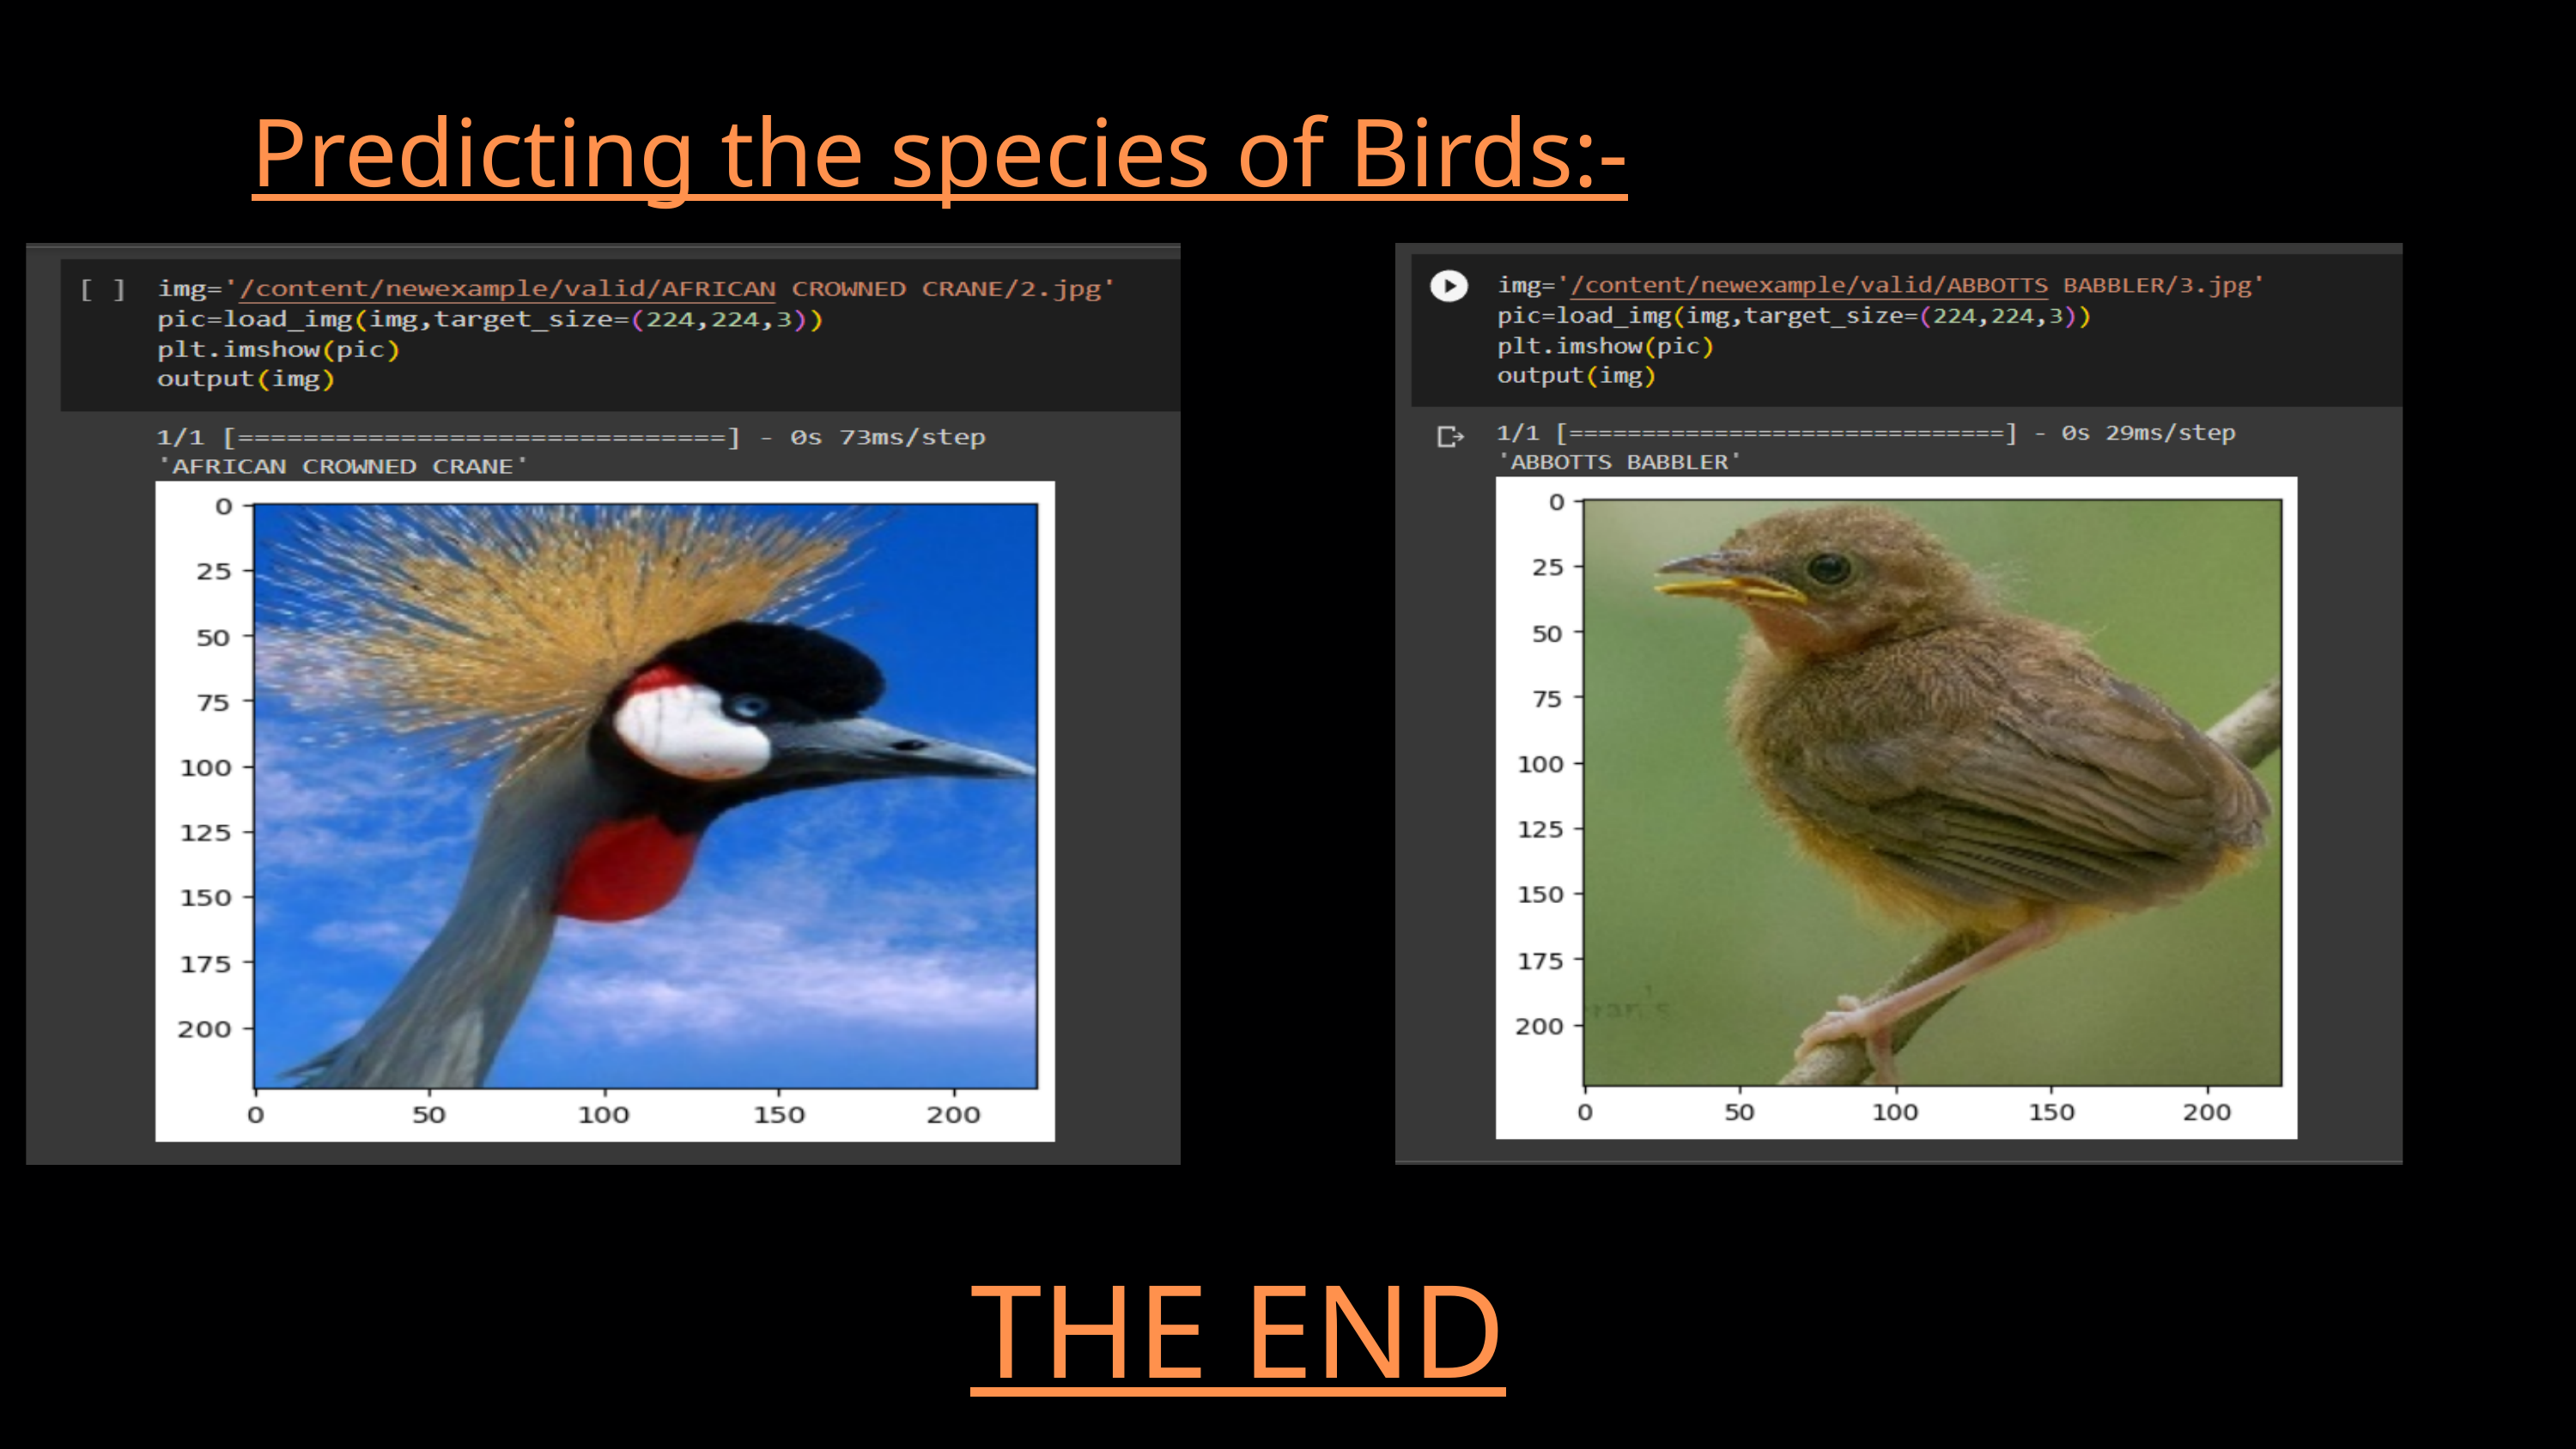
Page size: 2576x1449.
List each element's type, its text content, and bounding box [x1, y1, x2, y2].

text_box [1394, 243, 2403, 1165]
text_box [26, 243, 1181, 1165]
text_box Predicting the species of Birds:- [251, 74, 2051, 206]
text_box THE END [426, 1058, 2051, 1404]
